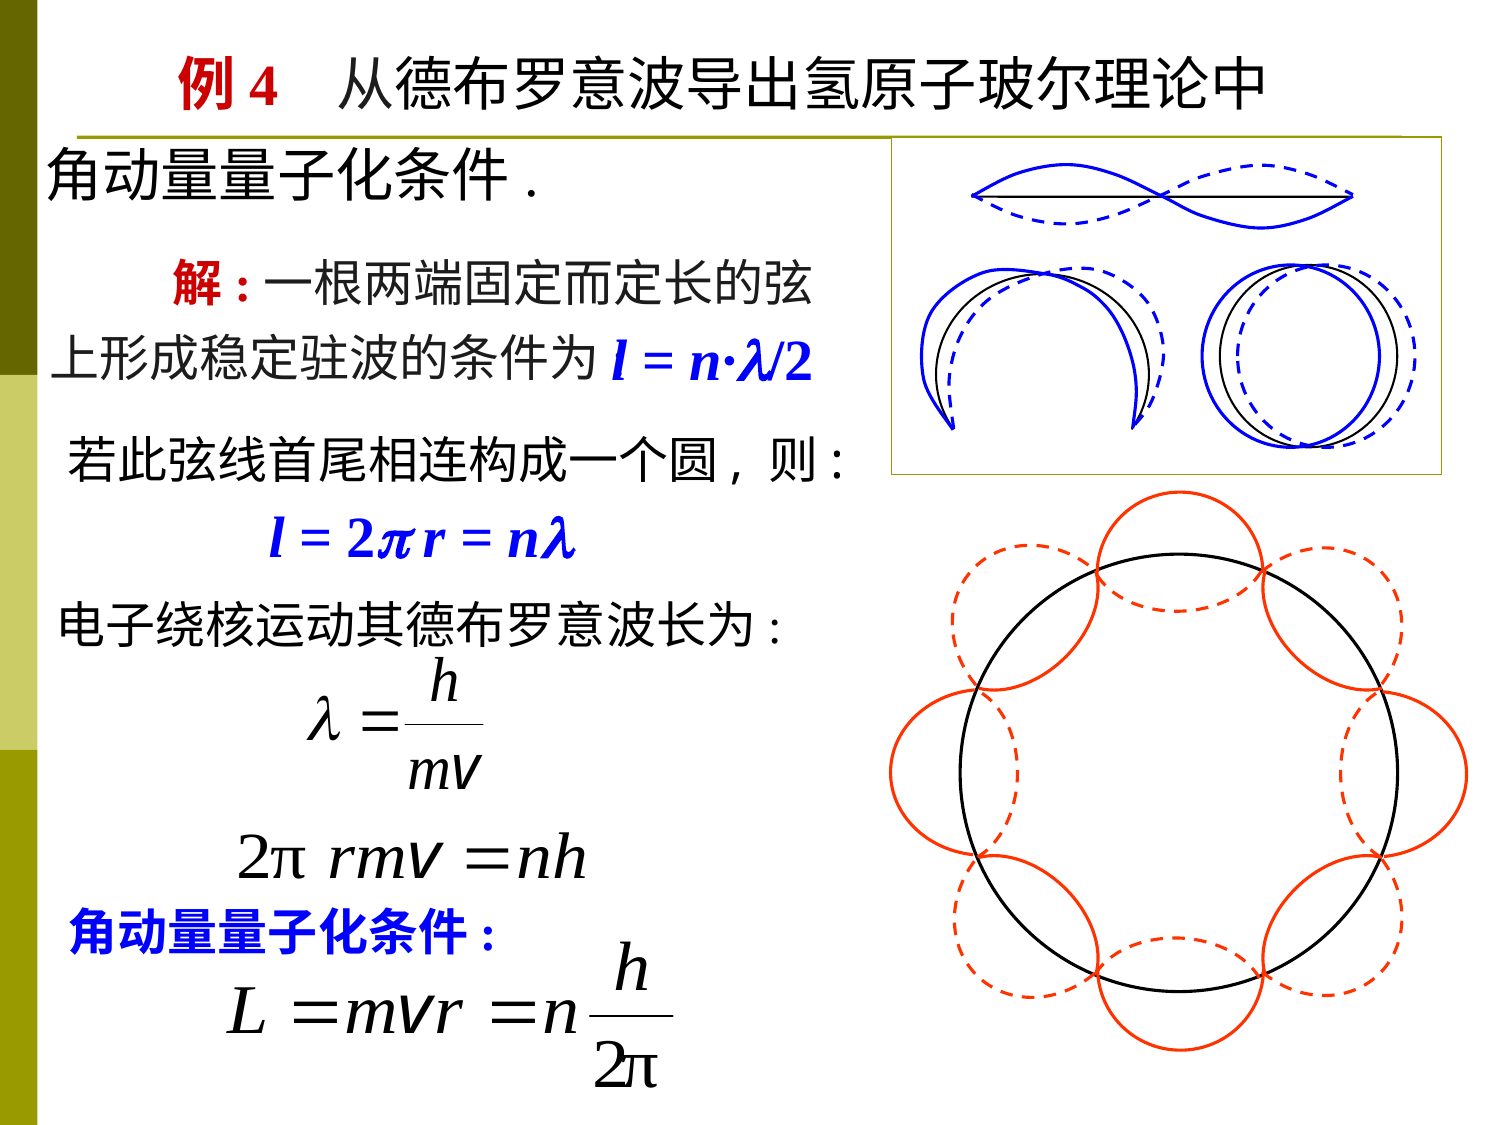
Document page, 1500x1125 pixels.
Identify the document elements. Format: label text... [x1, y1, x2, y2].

text_box 电子绕核运动其德布罗意波长为: [41, 586, 885, 661]
text_box 例4 从德布罗意波导出氢原子玻尔理论中角动量量子化条件. [29, 18, 1330, 216]
text_box 若此弦线首尾相连构成一个圆, 则: [53, 420, 880, 496]
text_box 解:一根两端固定而定长的弦上形成稳定驻波的条件为: [35, 210, 839, 394]
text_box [891, 136, 1442, 475]
text_box l = 2 r = n [253, 491, 644, 577]
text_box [927, 518, 1429, 1001]
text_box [890, 491, 1467, 1051]
text_box l = n·/2 [596, 314, 866, 400]
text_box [229, 822, 597, 889]
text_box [300, 644, 491, 799]
text_box 角动量量子化条件: [53, 893, 585, 968]
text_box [218, 928, 683, 1097]
